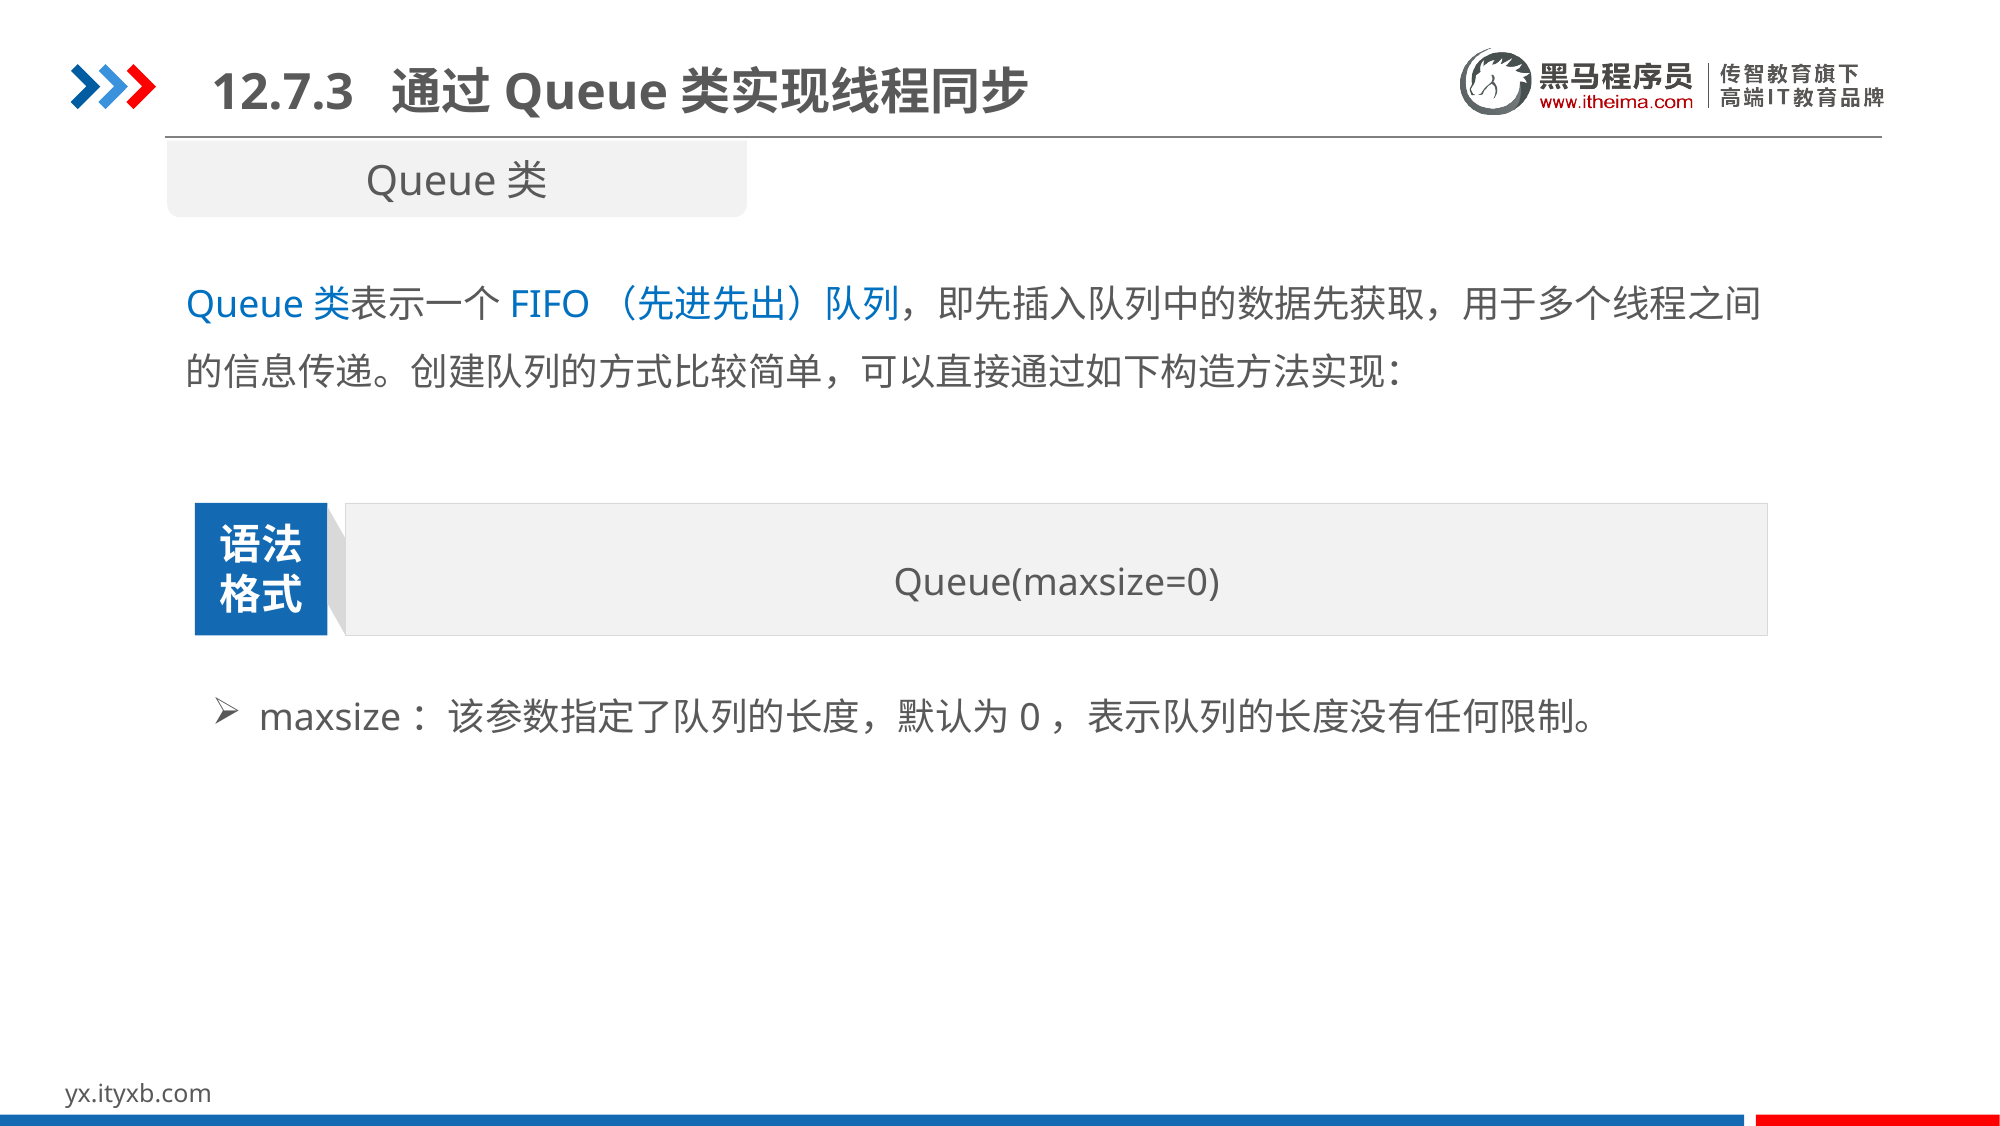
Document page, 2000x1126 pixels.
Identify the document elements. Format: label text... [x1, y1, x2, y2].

text_box maxsize：该参数指定了队列的长度，默认为0，表示队列的长度没有任何限制。 [192, 660, 1771, 749]
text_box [194, 502, 1768, 636]
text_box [166, 140, 748, 218]
text_box Queue类表示一个FIFO（先进先出）队列，即先插入队列中的数据先获取，用于多个线程之间的信息传递。创建队列的方式比较简单，可以直接通过如下构造方法实现： [171, 250, 1797, 401]
text_box 12.7.3 通过Queue类实现线程同步 [196, 42, 1148, 136]
picture [1460, 48, 1887, 115]
